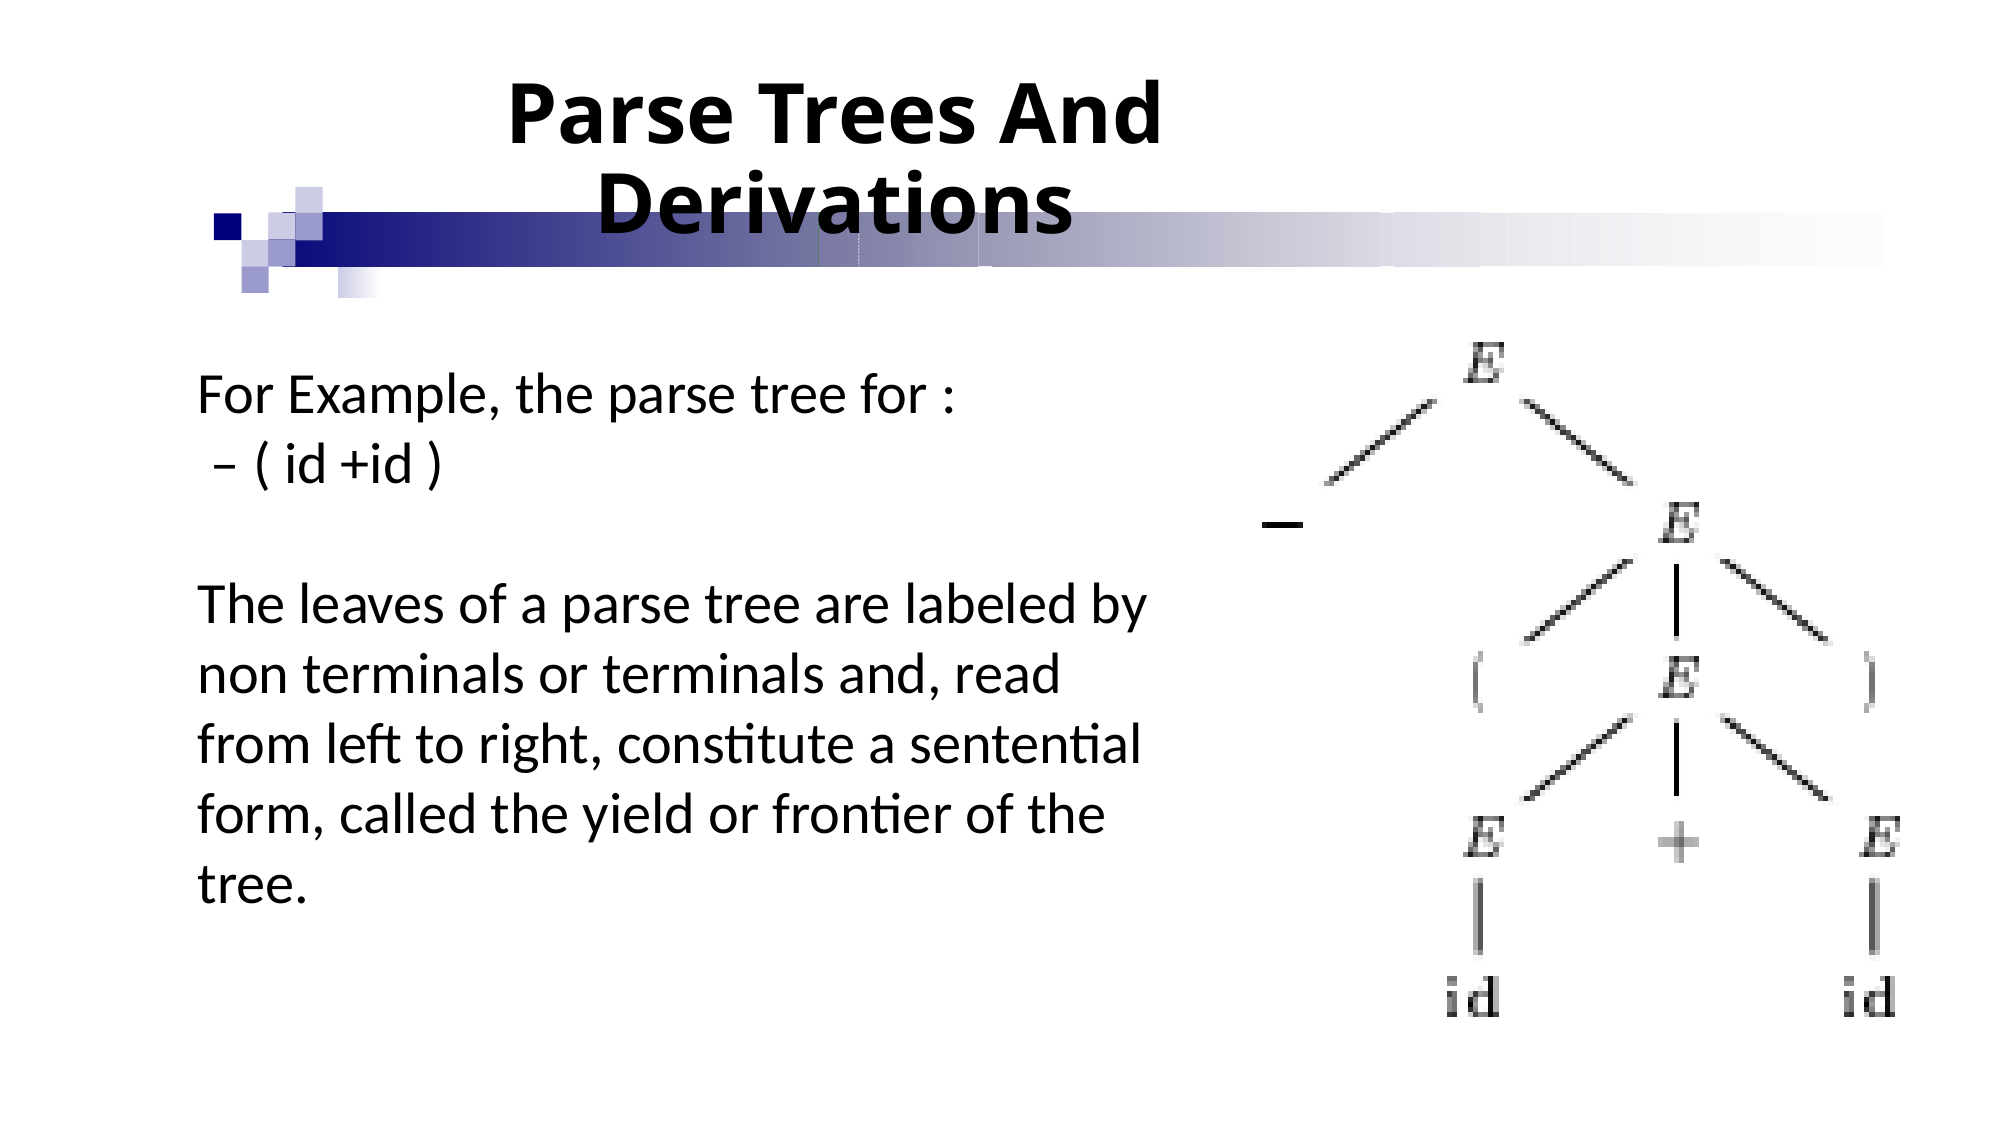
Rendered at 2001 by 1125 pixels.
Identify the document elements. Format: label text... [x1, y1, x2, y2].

picture [1185, 291, 1942, 1059]
text_box For Example, the parse tree for : – ( id +id ) The leaves of a parse tree are labeled by non terminals or terminals and, read from left to right, constitute a sentential form, called the yield or frontier of the tree. [182, 347, 1185, 993]
text_box [338, 293, 380, 298]
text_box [213, 186, 1883, 293]
title Parse Trees And Derivations [285, 65, 1386, 186]
